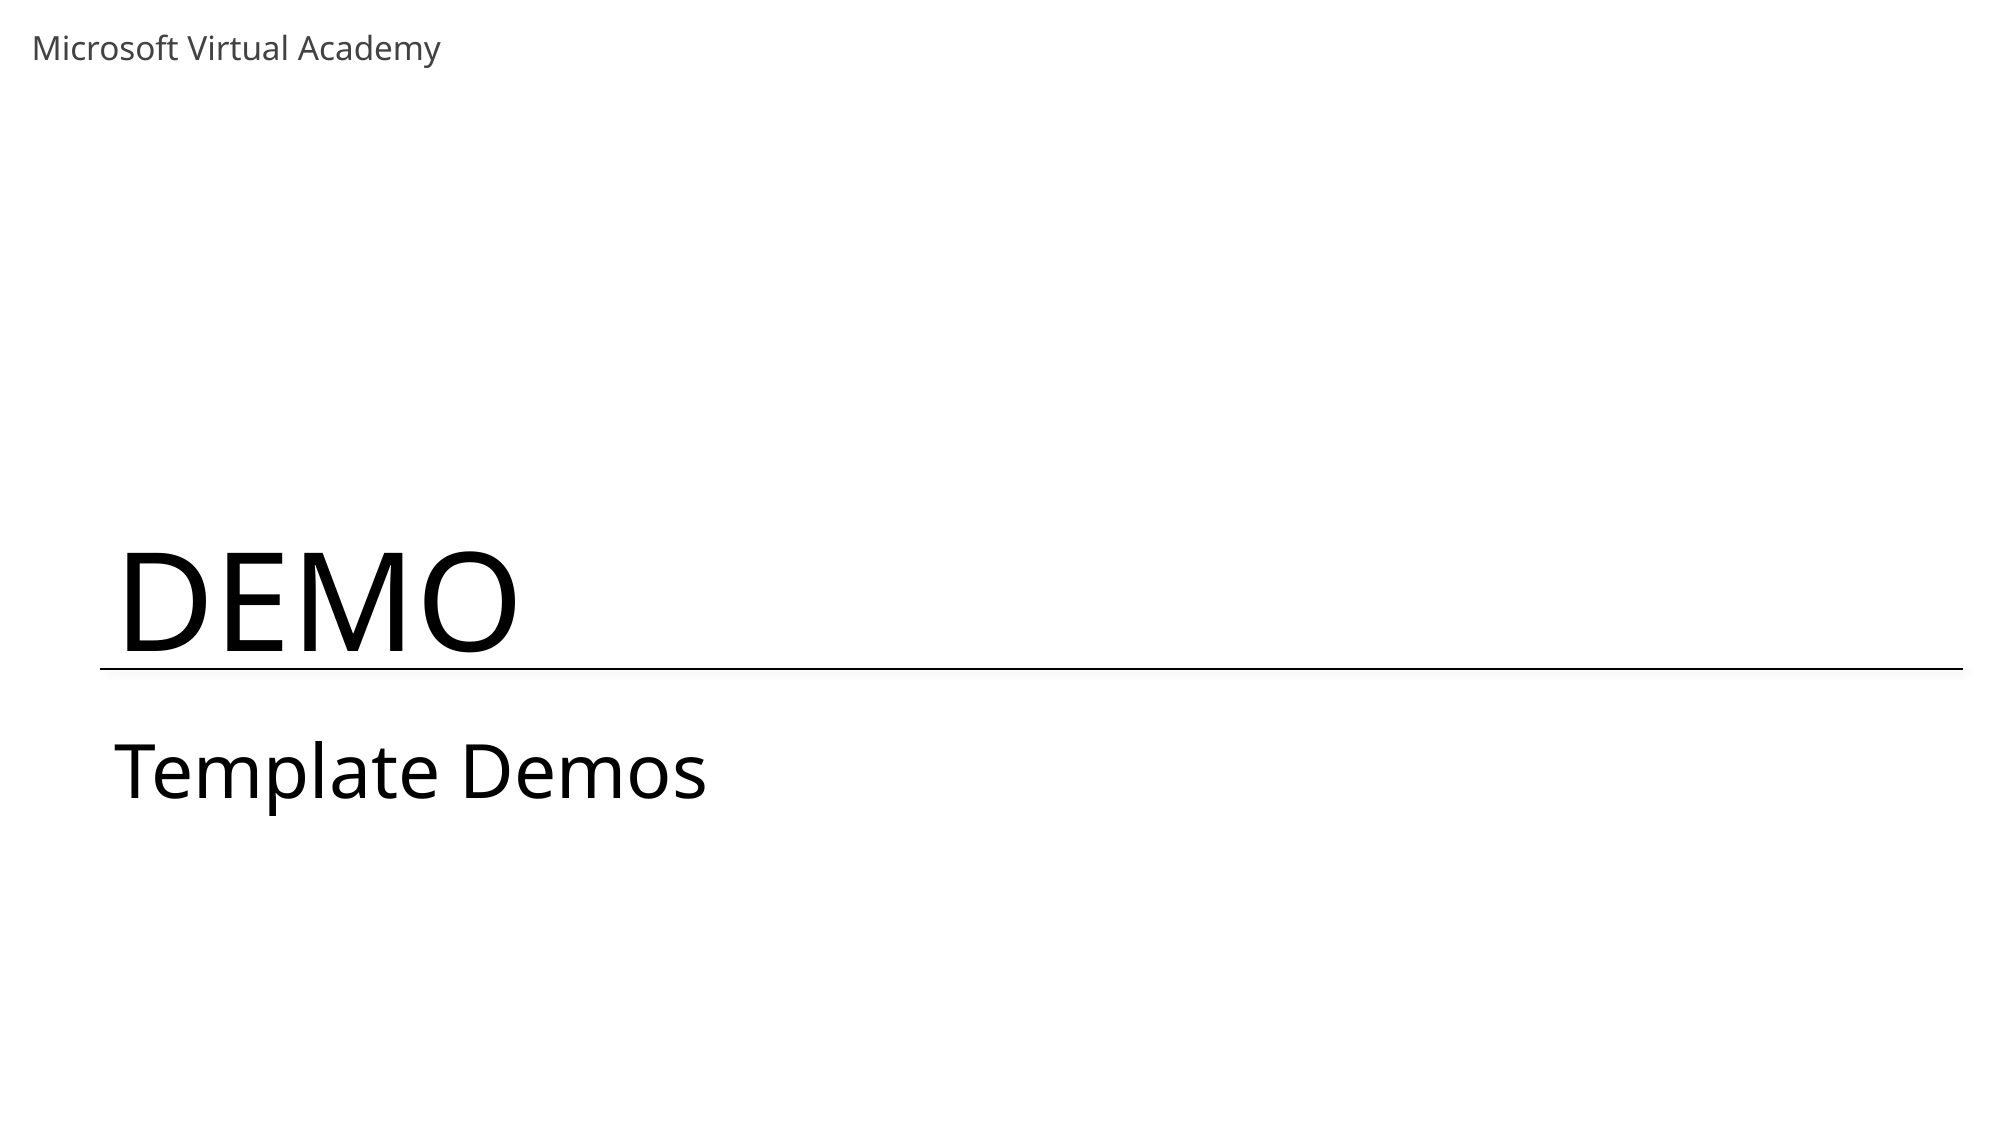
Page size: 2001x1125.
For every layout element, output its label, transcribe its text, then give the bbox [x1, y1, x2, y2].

title Template Demos [99, 733, 1976, 1009]
